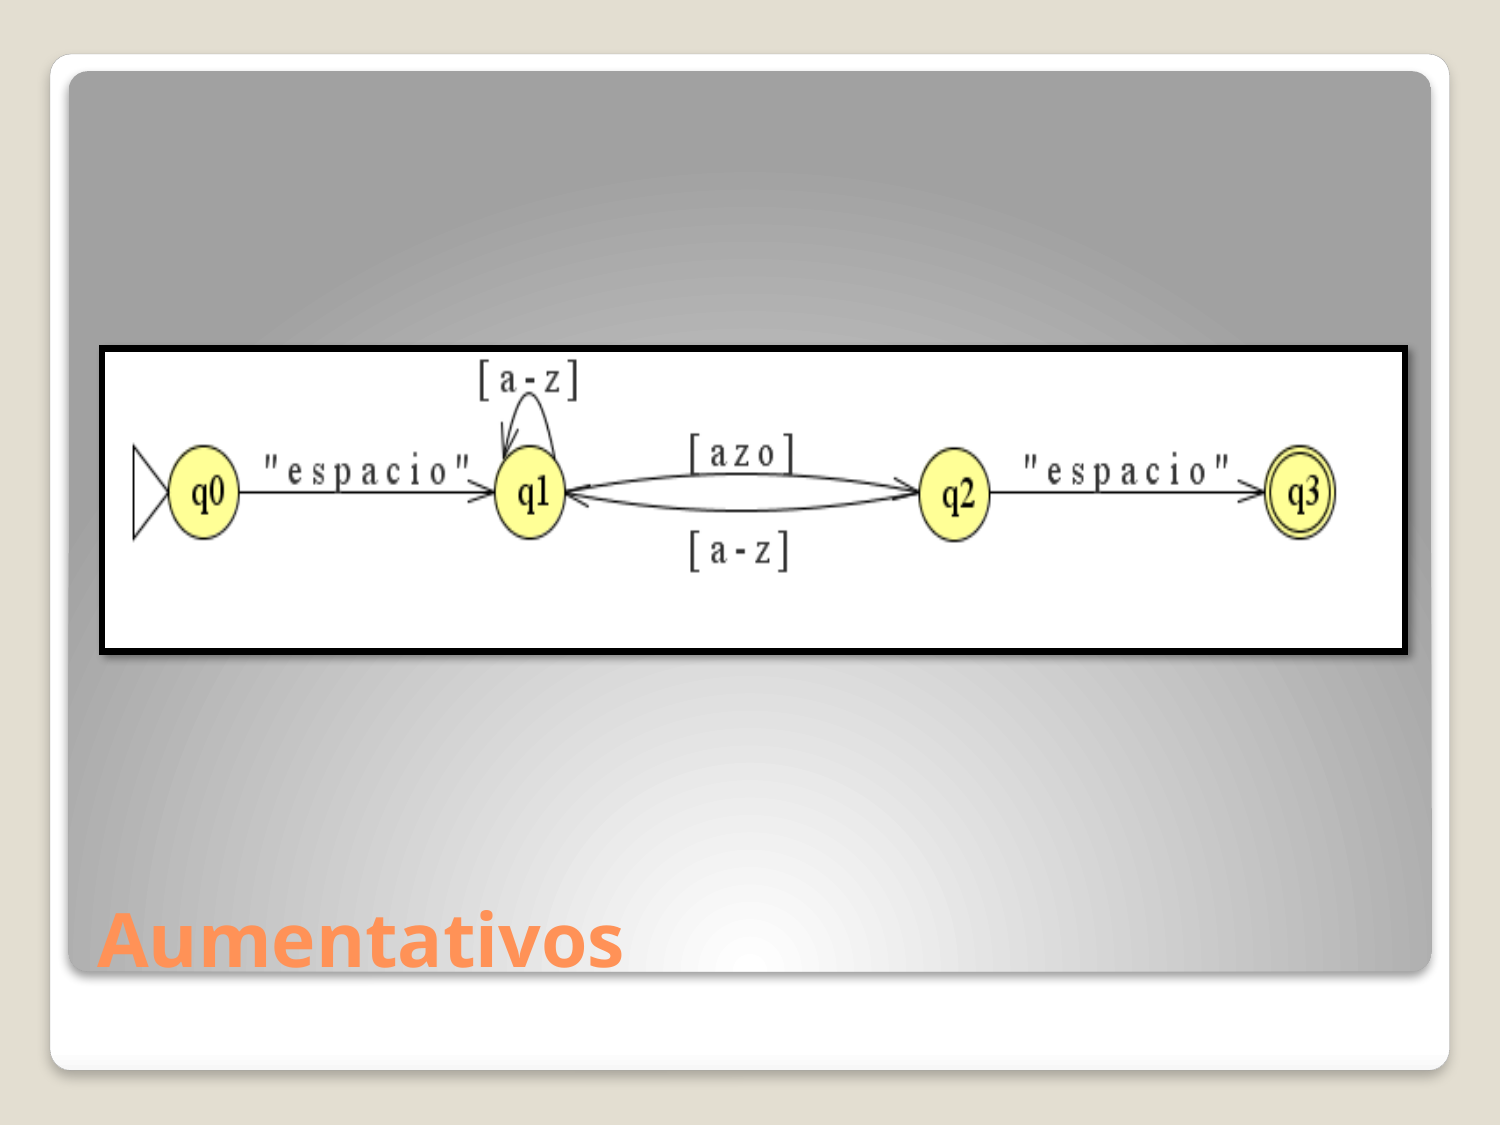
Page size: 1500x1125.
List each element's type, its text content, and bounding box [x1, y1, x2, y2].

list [105, 351, 1403, 649]
title Aumentativos [82, 817, 1425, 990]
